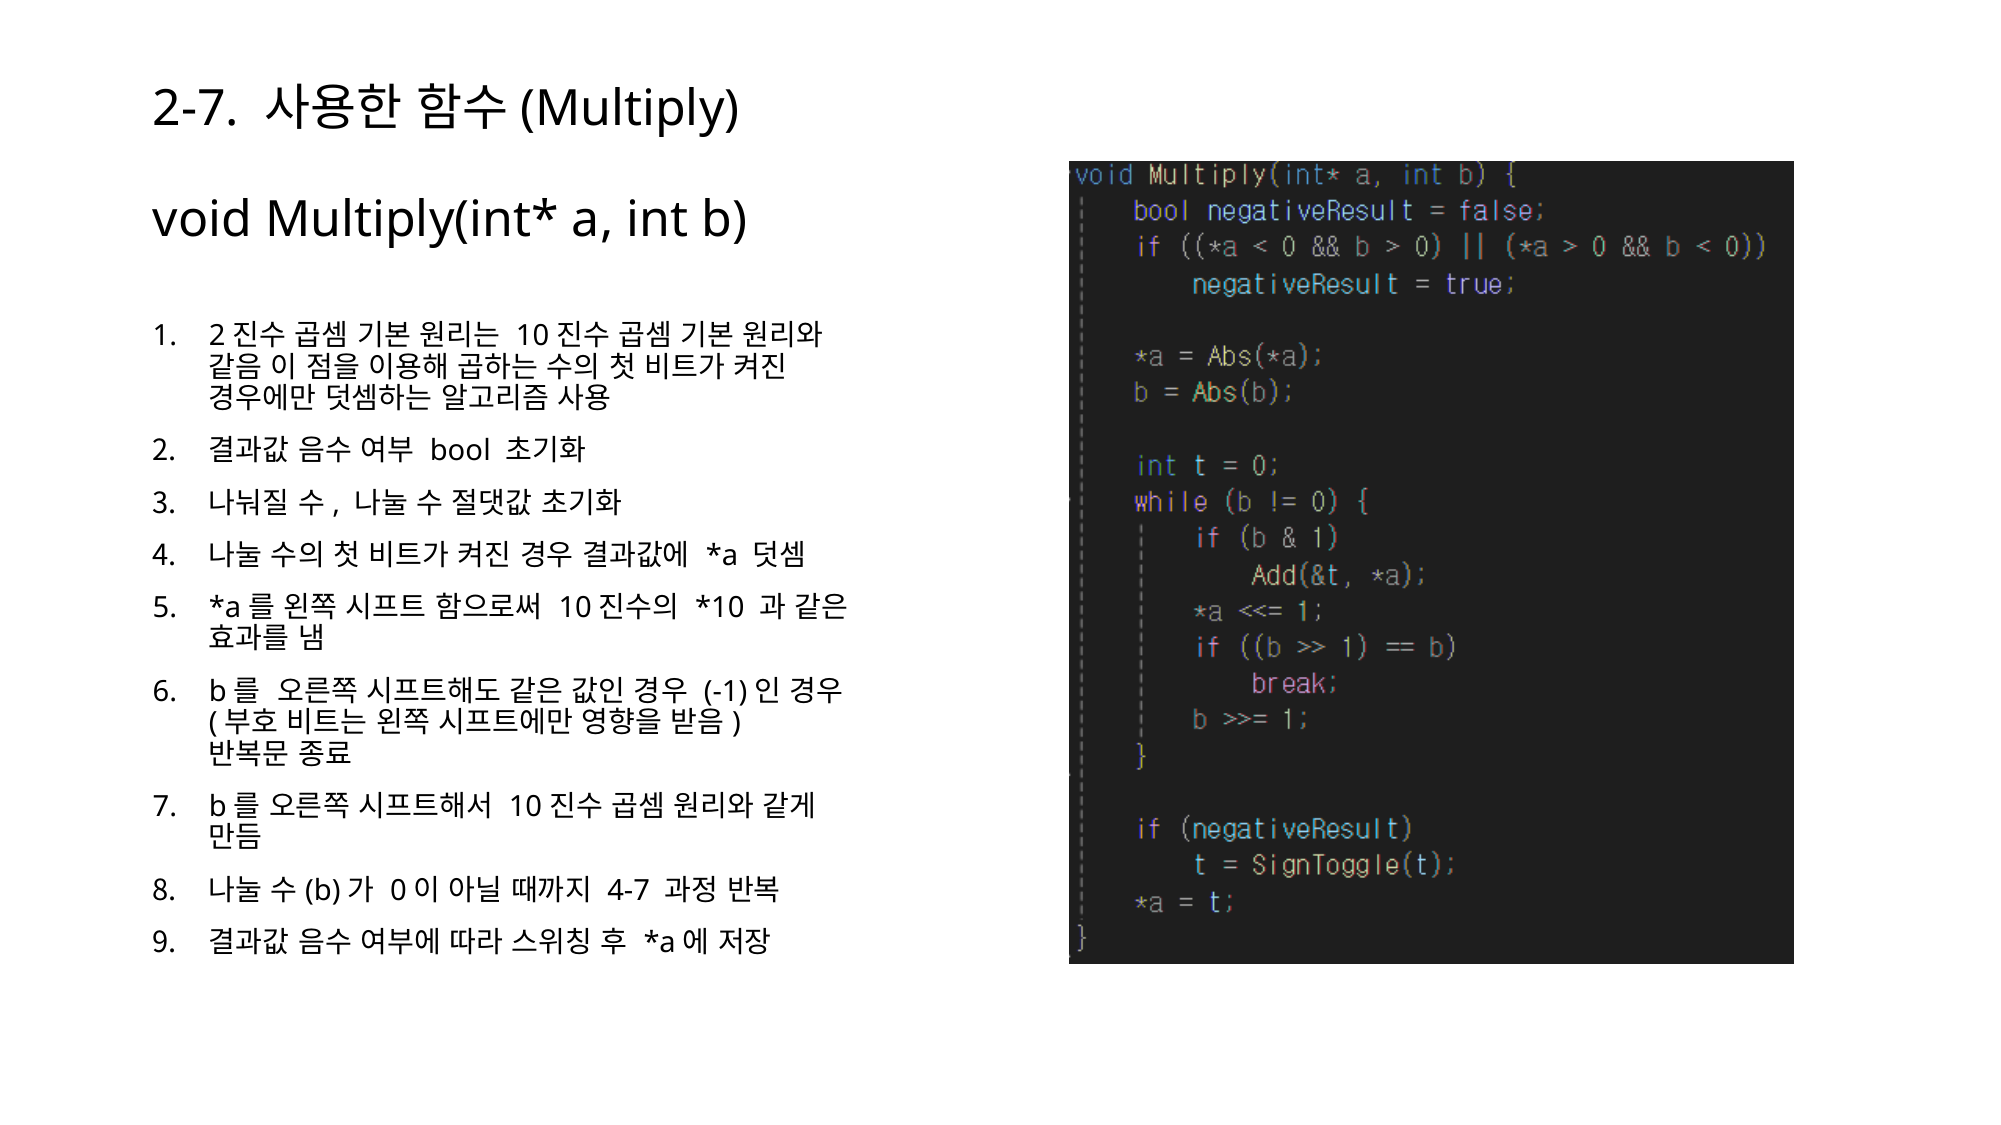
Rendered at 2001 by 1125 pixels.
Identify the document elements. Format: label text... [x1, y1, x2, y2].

title 2-7. 사용한 함수(Multiply) [137, 75, 886, 155]
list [1069, 161, 1794, 964]
list void Multiply(int* a, int b) 2진수 곱셈 기본 원리는 10진수 곱셈 기본 원리와 같음 이 점을 이용해 곱하는 수의 첫 비트가 켜진 경우에만 덧셈하는 알고리즘 사용 결과값 음수 여부 bool 초기화 나눠질 수, 나눌 수 절댓값 초기화 나눌 수의 첫 비트가 켜진 경우 결과값에 *a 덧셈 *a를 왼쪽 시프트 함으로써 10진수의 *10 과 같은 효과를 냄 b를 오른쪽 시프트해도 같은 값인 경우 (-1)인 경우 (부호 비트는 왼쪽 시프트에만 영향을 받음) 반복문 종료 b를 오른쪽 시프트해서 10진수 곱셈 원리와 같게 만듬 나눌 수(b)가 0이 아닐 때까지 4-7 과정 반복 결과값 음수 여부에 따라 스위칭 후 *a에 저장 [137, 186, 886, 1050]
